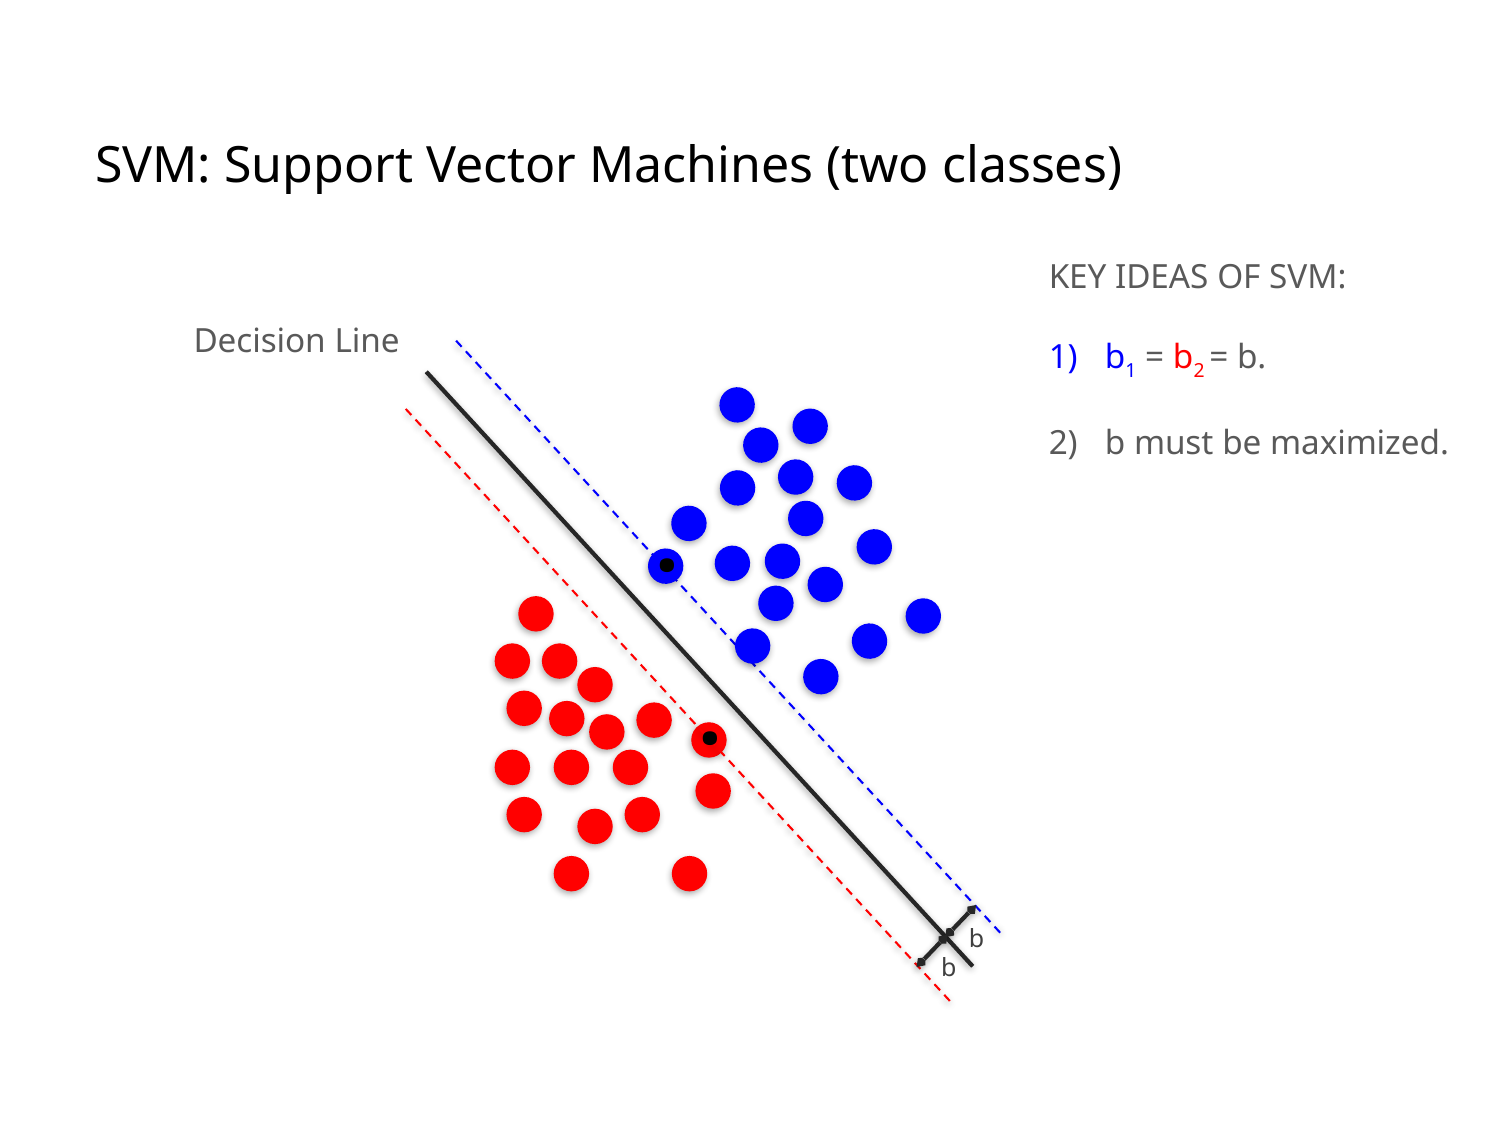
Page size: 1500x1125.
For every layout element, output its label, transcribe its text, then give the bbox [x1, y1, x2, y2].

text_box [637, 430, 954, 667]
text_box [405, 340, 1003, 1004]
text_box KEY IDEAS OF SVM: b1 = b2 = b. b must be maximized. [1033, 248, 1500, 469]
text_box Decision Line [178, 311, 415, 367]
text_box SVM: Support Vector Machines (two classes) [80, 125, 1138, 201]
